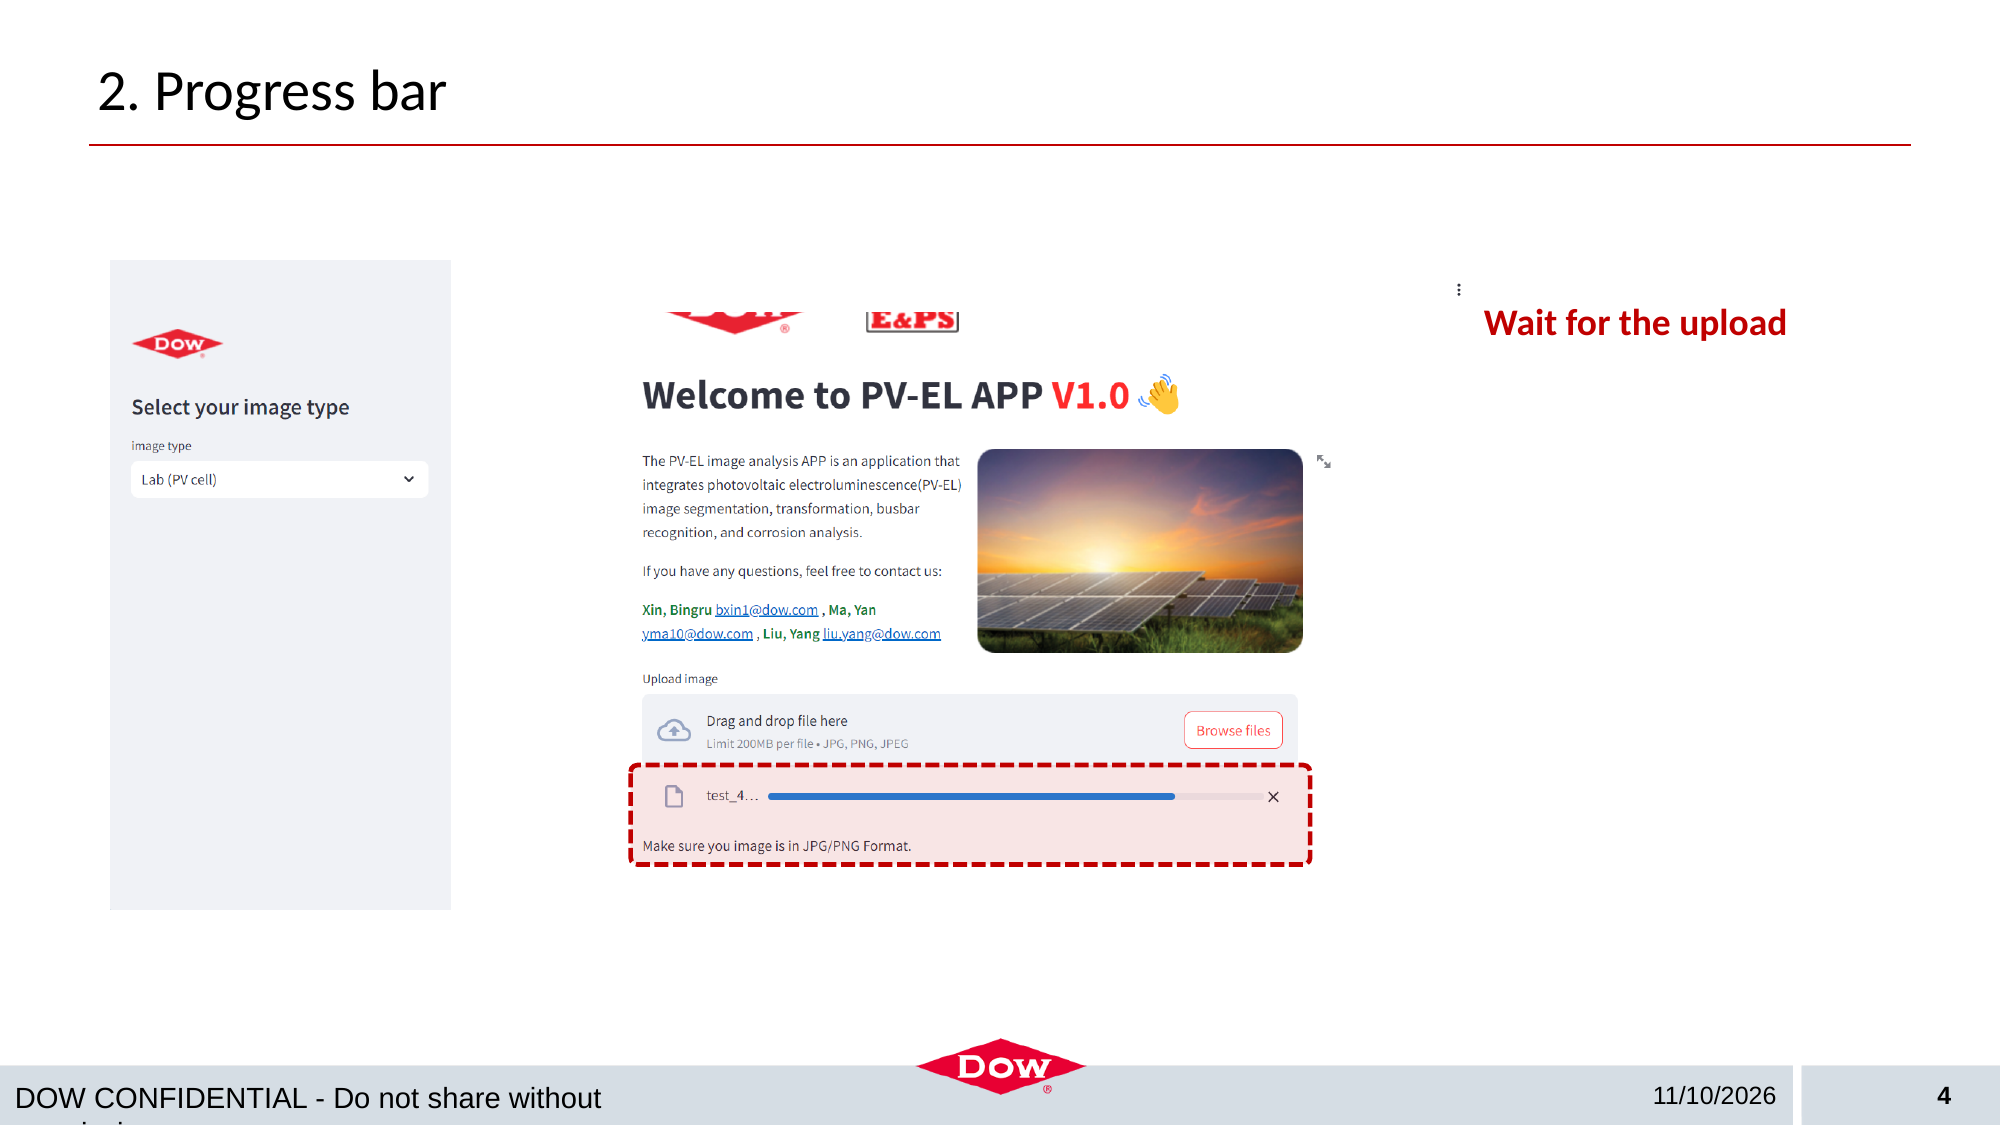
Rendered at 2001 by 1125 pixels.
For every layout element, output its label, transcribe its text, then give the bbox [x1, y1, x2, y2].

text_box 2. Progress bar [82, 44, 1792, 129]
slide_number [1282, 1065, 1792, 1125]
picture [110, 260, 1488, 910]
picture [0, 1036, 2000, 1125]
slide_number 4 [1863, 1065, 1967, 1125]
text_box Wait for the upload [1488, 290, 1864, 351]
